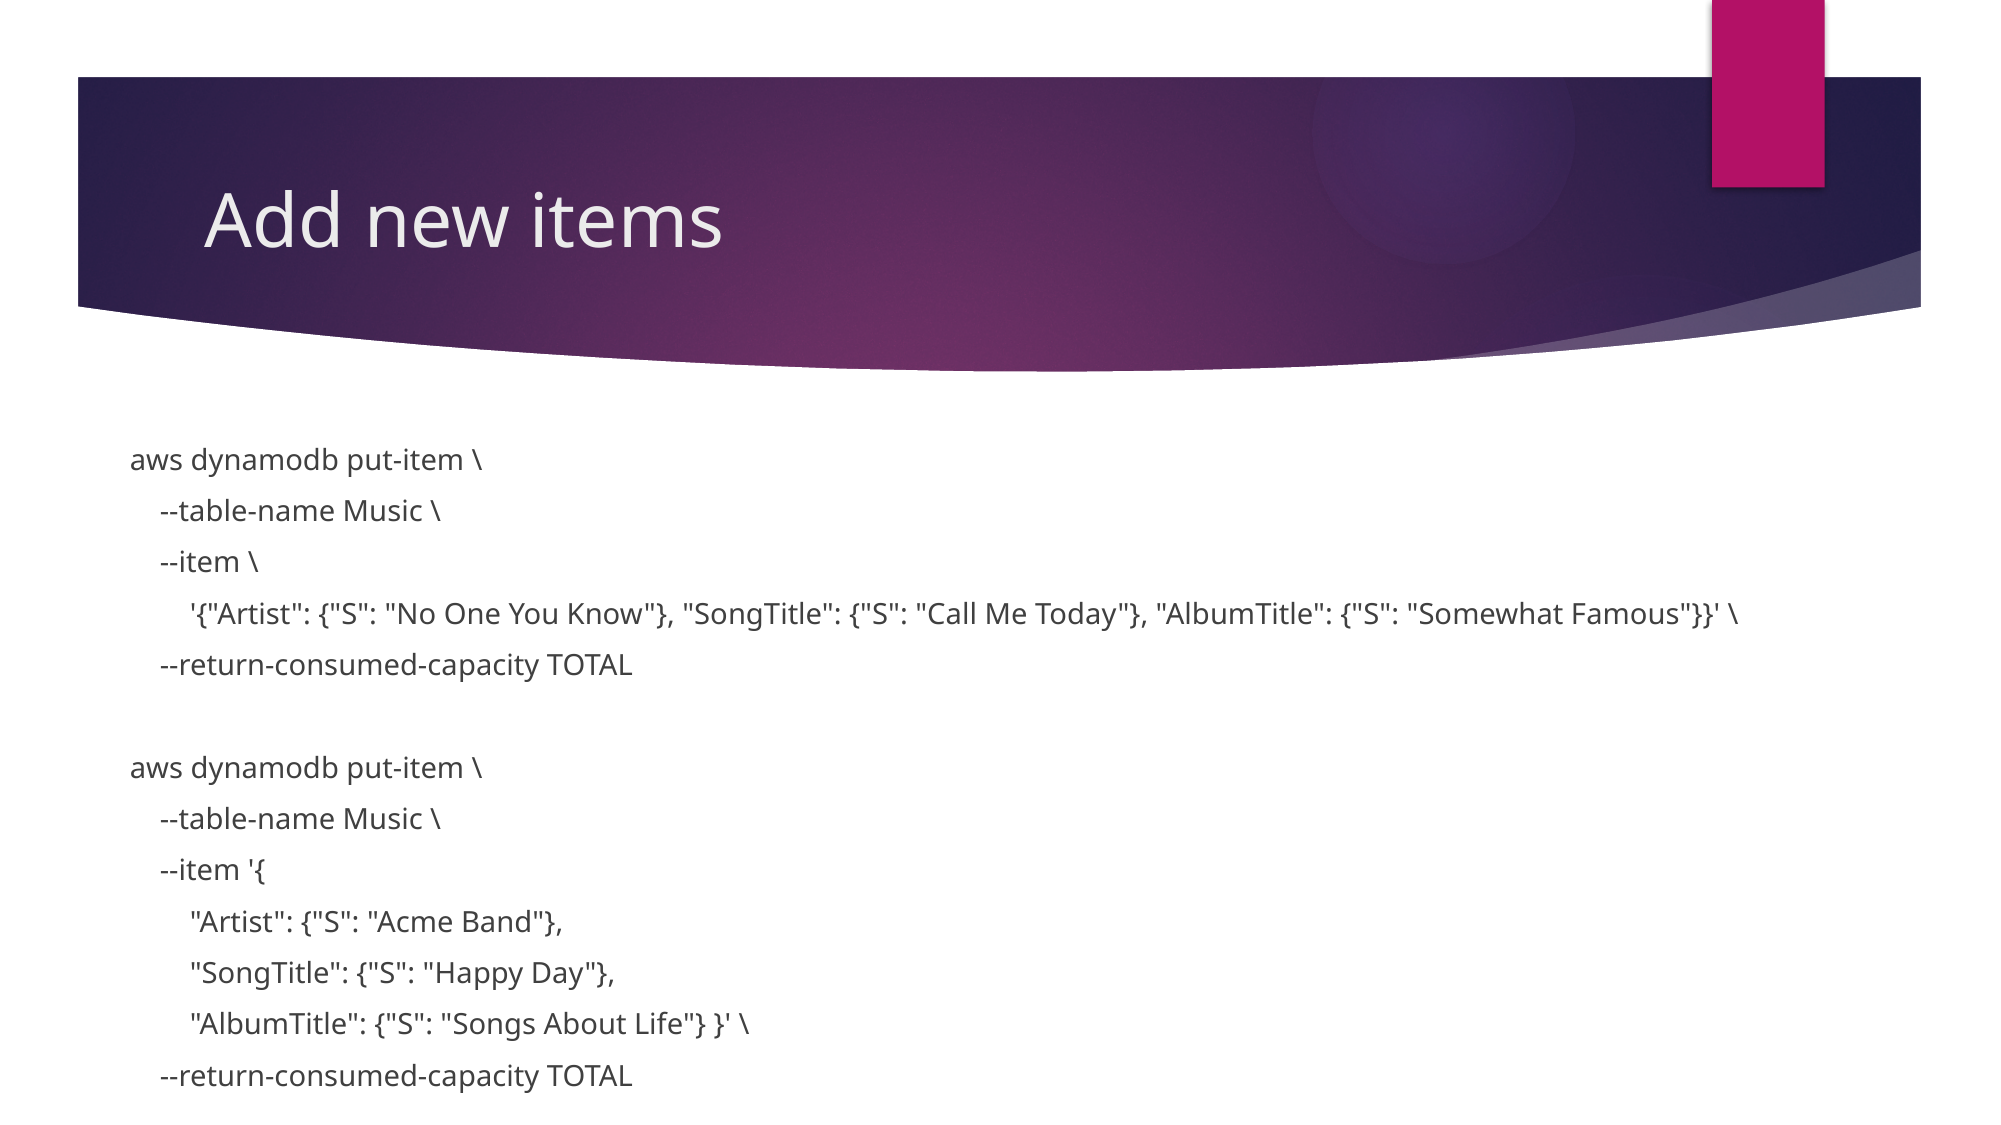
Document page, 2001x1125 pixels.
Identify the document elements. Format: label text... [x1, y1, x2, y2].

title Add new items [189, 159, 1627, 276]
list aws dynamodb put-item \ --table-name Music \ --item \ '{"Artist": {"S": "No One You Know"}, "SongTitle": {"S": "Call Me Today"}, "AlbumTitle": {"S": "Somewhat Famous"}}' \ --return-consumed-capacity TOTAL aws dynamodb put-item \ --table-name Music \ --item '{ "Artist": {"S": "Acme Band"}, "SongTitle": {"S": "Happy Day"}, "AlbumTitle": {"S": "Songs About Life"} }' \ --return-consumed-capacity TOTAL [114, 433, 1882, 1104]
